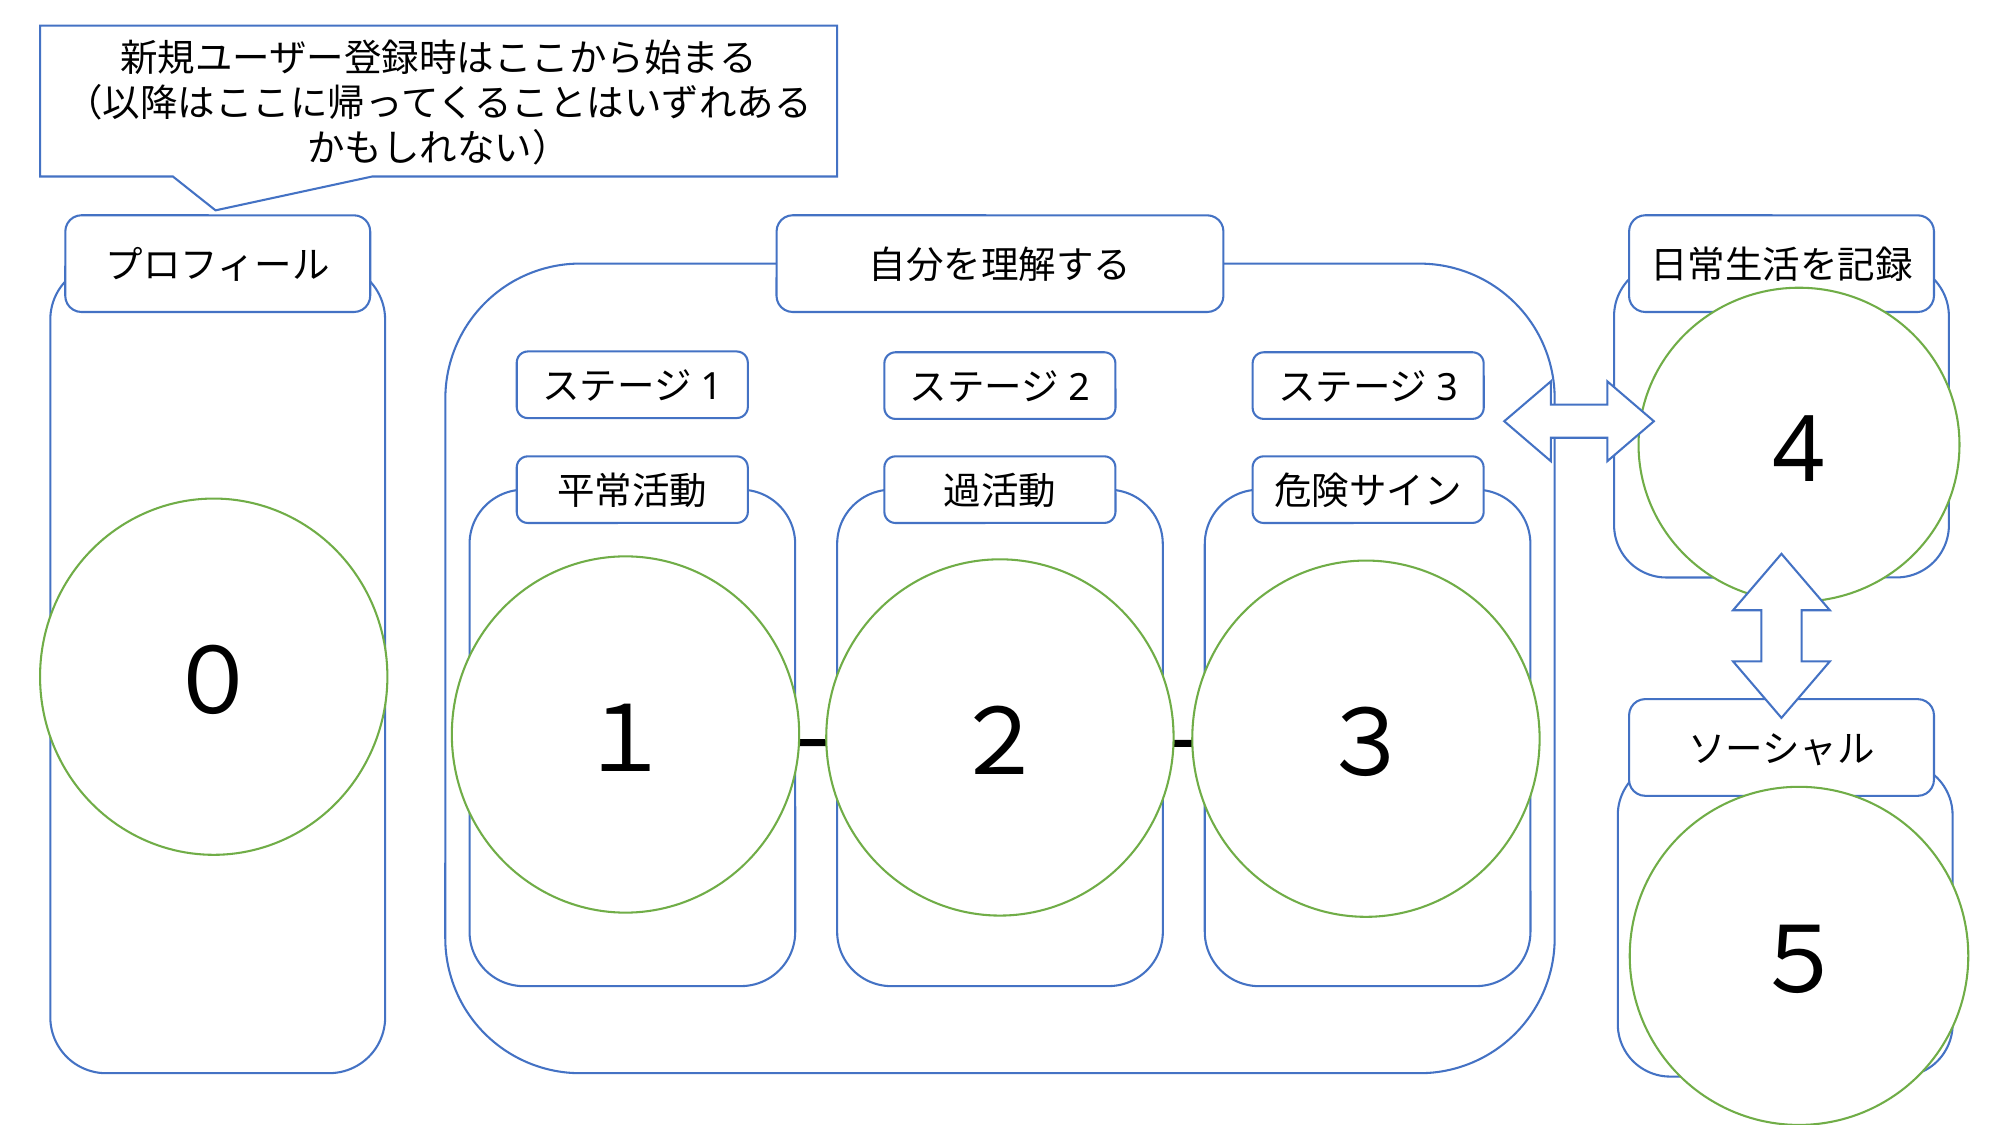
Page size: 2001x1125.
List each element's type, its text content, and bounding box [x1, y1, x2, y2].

text_box [1613, 278, 1706, 407]
text_box [1175, 739, 1191, 747]
text_box １ [450, 555, 801, 914]
text_box [1203, 798, 1532, 988]
text_box ２ [825, 558, 1175, 917]
text_box 危険サイン [1251, 455, 1485, 525]
text_box [468, 489, 797, 695]
text_box 4 [1637, 286, 1961, 601]
text_box [1502, 379, 1656, 464]
text_box [1892, 279, 1950, 386]
text_box [1863, 775, 1954, 883]
text_box [1613, 438, 1712, 579]
text_box [49, 281, 387, 646]
text_box [444, 262, 1556, 1075]
text_box [1886, 504, 1950, 579]
text_box [836, 802, 1164, 988]
text_box ０ [39, 497, 389, 856]
text_box ５ [1628, 785, 1970, 1125]
text_box ステージ3 [1251, 351, 1485, 420]
text_box [468, 774, 797, 988]
text_box 自分を理解する [775, 214, 1225, 314]
text_box ステージ2 [883, 351, 1117, 420]
text_box [1925, 1029, 1954, 1072]
text_box [1730, 552, 1833, 720]
text_box [800, 739, 825, 747]
text_box 日常生活を記録 [1628, 214, 1936, 314]
text_box [1203, 489, 1532, 679]
text_box [836, 489, 1164, 673]
text_box ３ [1191, 559, 1541, 918]
text_box 新規ユーザー登録時はここから始まる （以降はここに帰ってくることはいずれあるかもしれない） [39, 24, 839, 212]
text_box [49, 707, 387, 1075]
text_box 過活動 [883, 455, 1117, 525]
text_box ステージ1 [515, 350, 749, 420]
text_box プロフィール [64, 214, 372, 314]
text_box 平常活動 [515, 455, 749, 525]
text_box [1616, 782, 1735, 1078]
text_box ソーシャル [1628, 698, 1936, 797]
